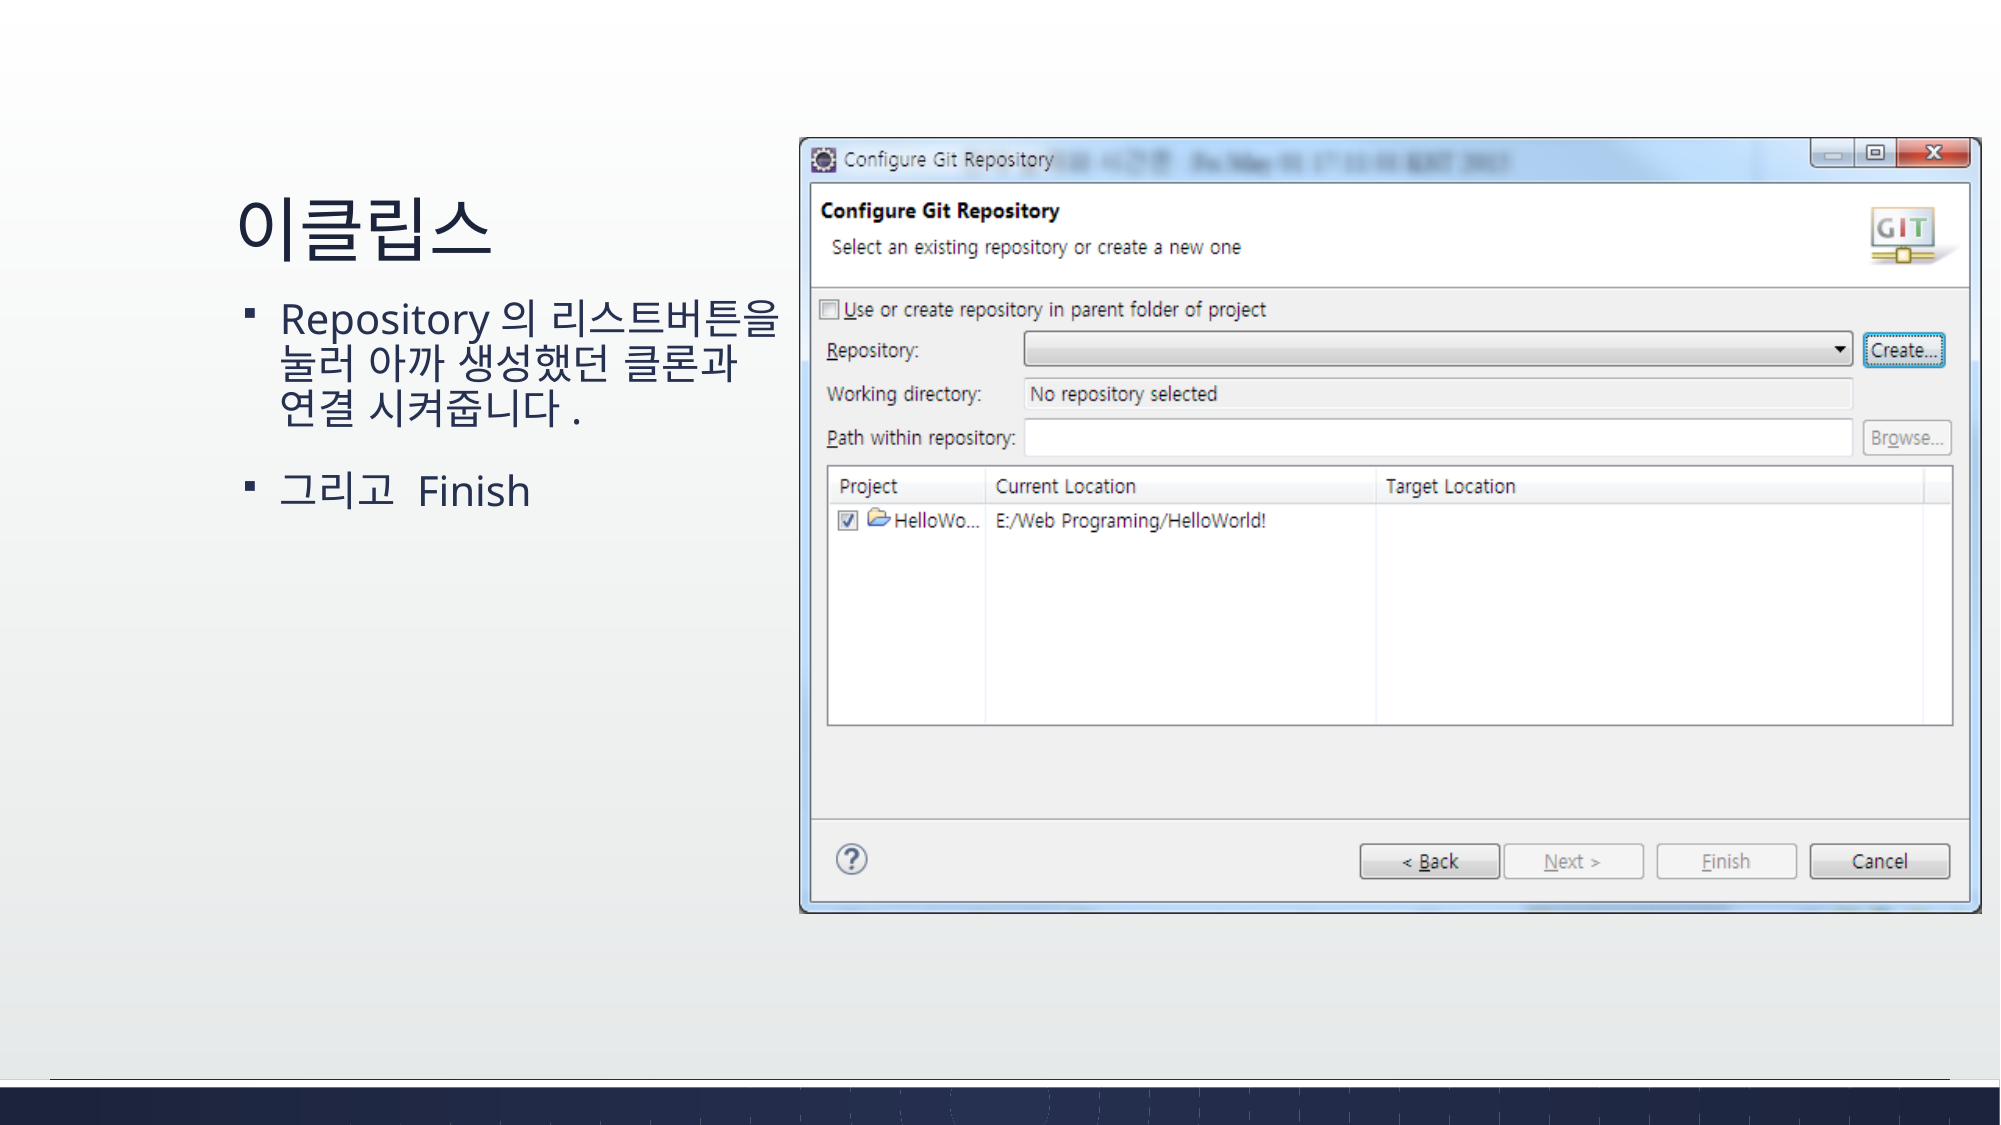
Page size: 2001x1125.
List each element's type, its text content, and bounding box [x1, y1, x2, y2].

picture [799, 137, 1982, 914]
title 이클립스 [219, 76, 1780, 279]
text_box Repository의 리스트버튼을 눌러 아까 생성했던 클론과 연결 시켜줍니다. 그리고 Finish [219, 290, 1780, 968]
